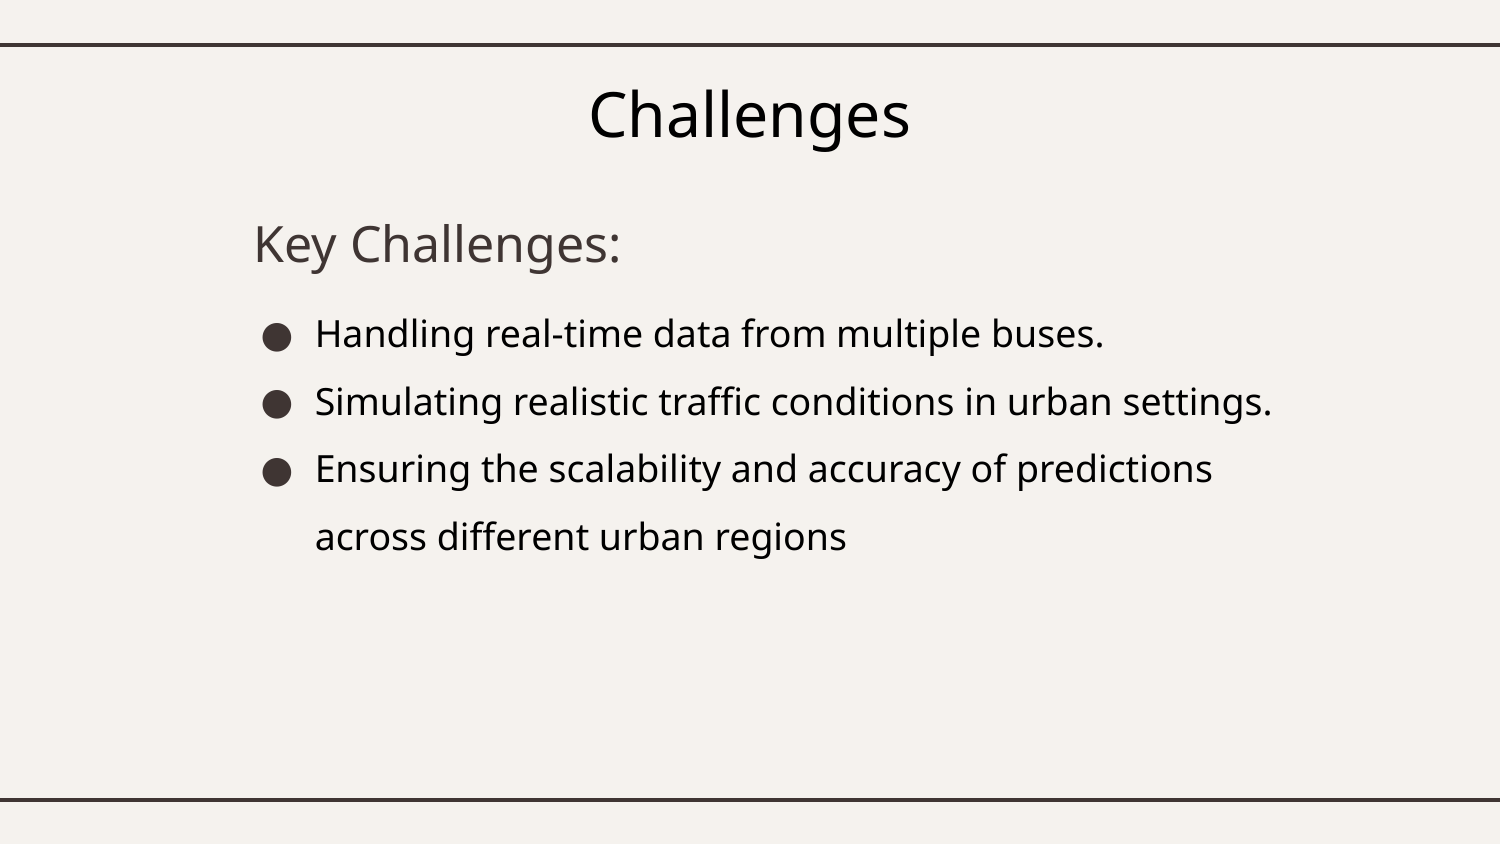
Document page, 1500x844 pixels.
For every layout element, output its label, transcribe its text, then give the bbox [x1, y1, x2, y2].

subtitle Key Challenges: [238, 213, 892, 272]
subtitle Handling real-time data from multiple buses. Simulating realistic traffic conditions in urban settings. Ensuring the scalability and accuracy of predictions across different urban regions​ [224, 272, 1313, 725]
title Challenges [573, 59, 1004, 154]
